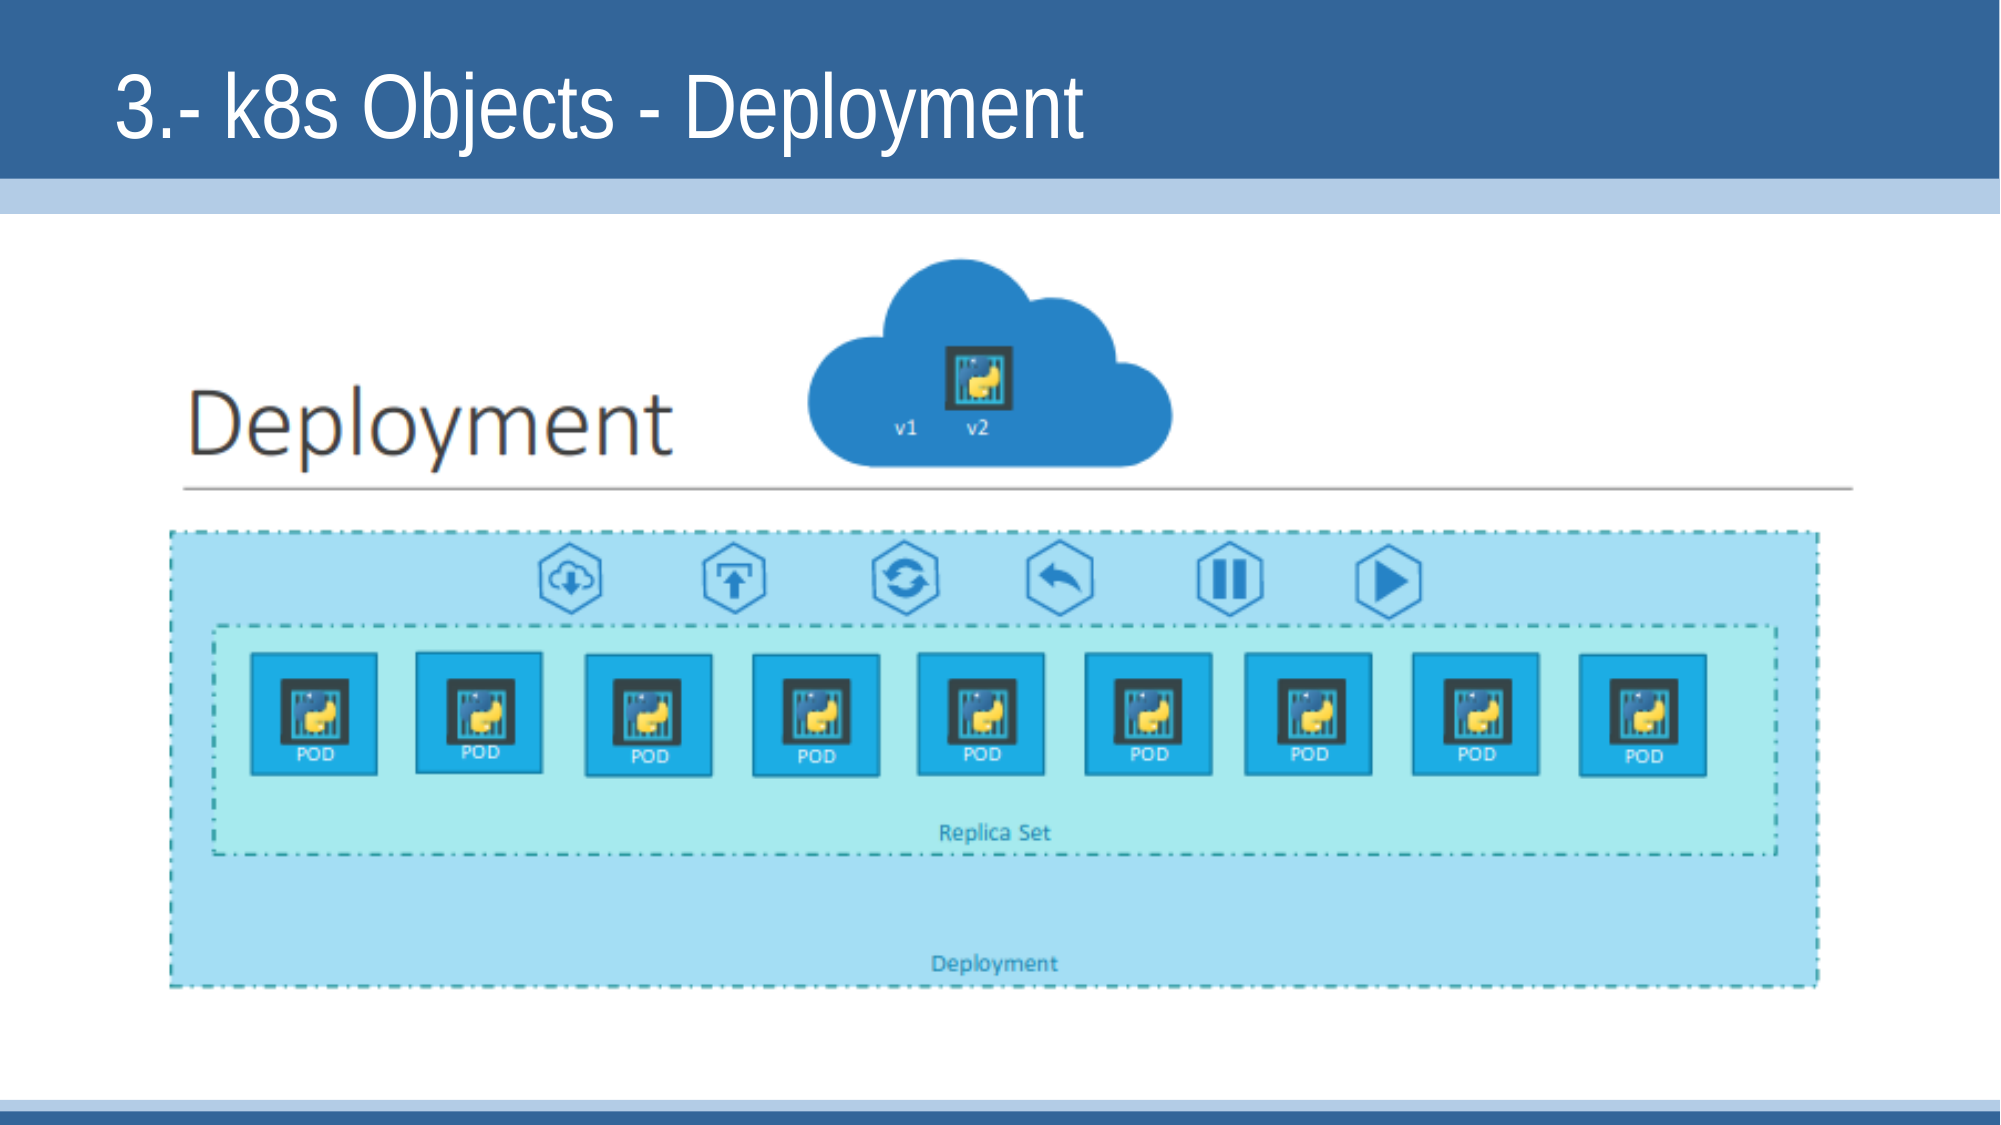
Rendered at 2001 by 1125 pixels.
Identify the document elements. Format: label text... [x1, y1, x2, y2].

picture [117, 247, 1896, 1046]
title 3.- k8s Objects - Deployment [99, 42, 1914, 161]
